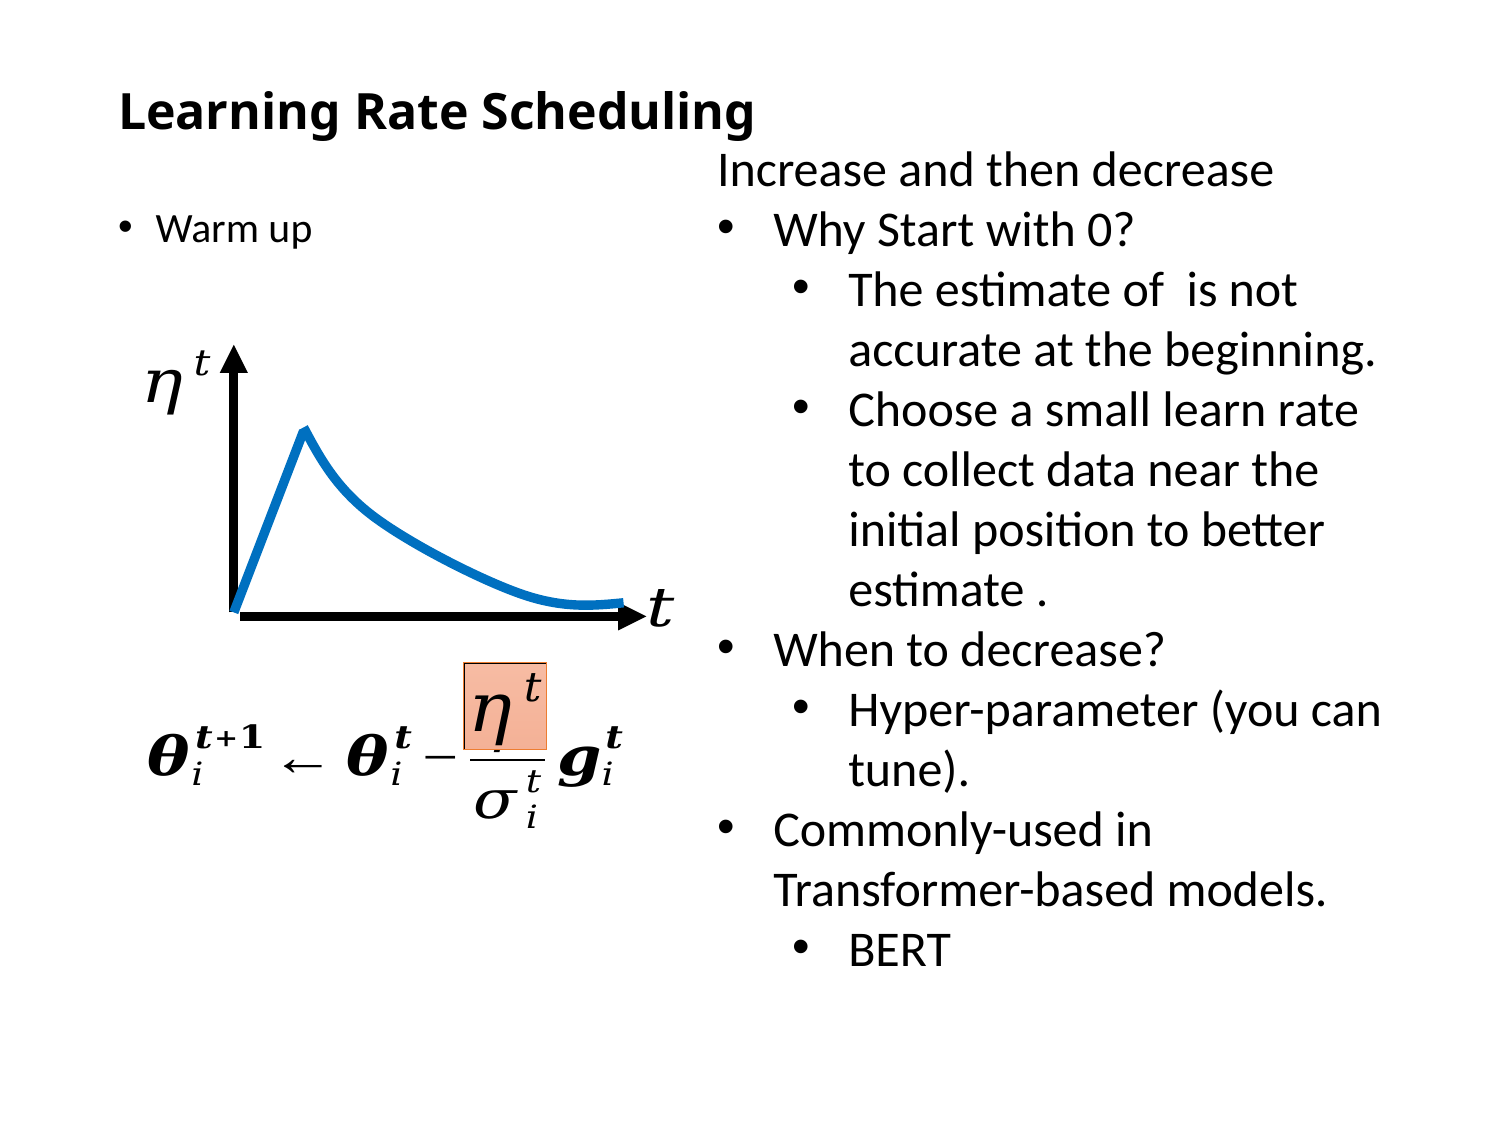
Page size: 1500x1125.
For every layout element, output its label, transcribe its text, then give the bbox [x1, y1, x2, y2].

list Warm up [103, 199, 1397, 1014]
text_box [143, 662, 624, 838]
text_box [136, 341, 679, 640]
title Learning Rate Scheduling [103, 59, 1397, 168]
